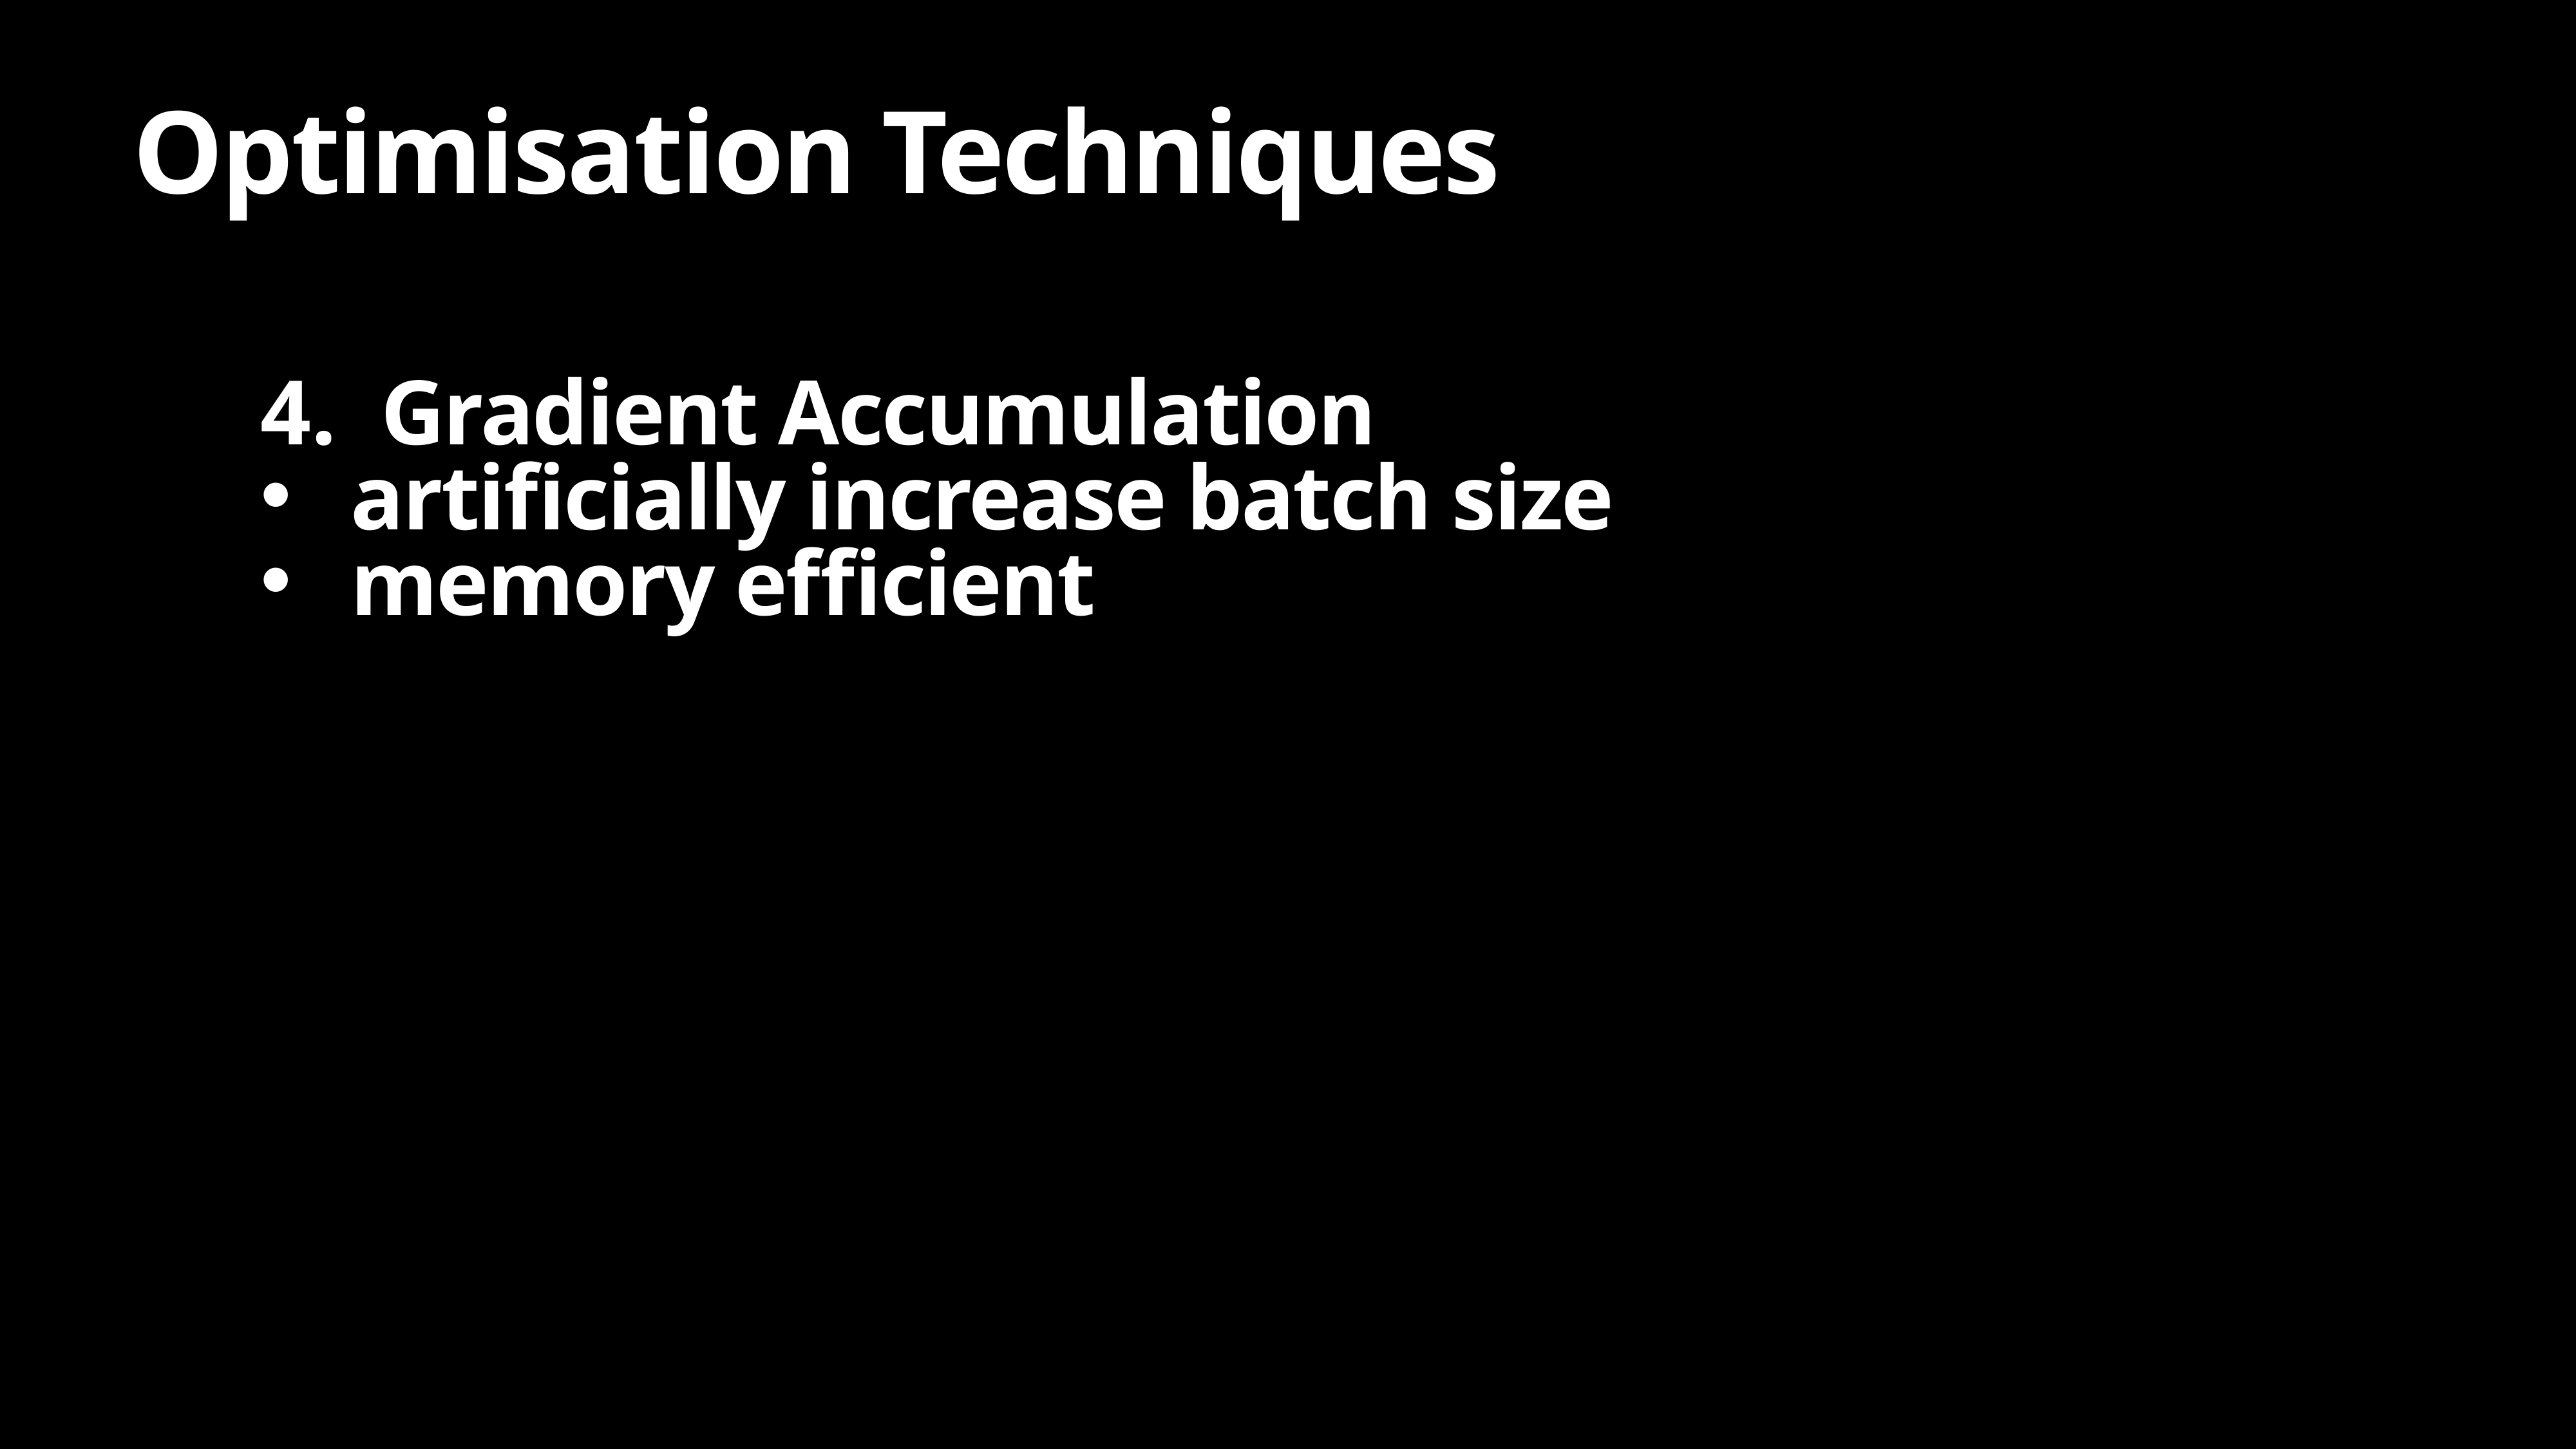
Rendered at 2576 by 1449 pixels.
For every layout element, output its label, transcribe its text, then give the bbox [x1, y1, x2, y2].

text_box Gradient Accumulation artificially increase batch size memory efficient [254, 370, 2576, 1449]
title Optimisation Techniques [127, 100, 2449, 252]
